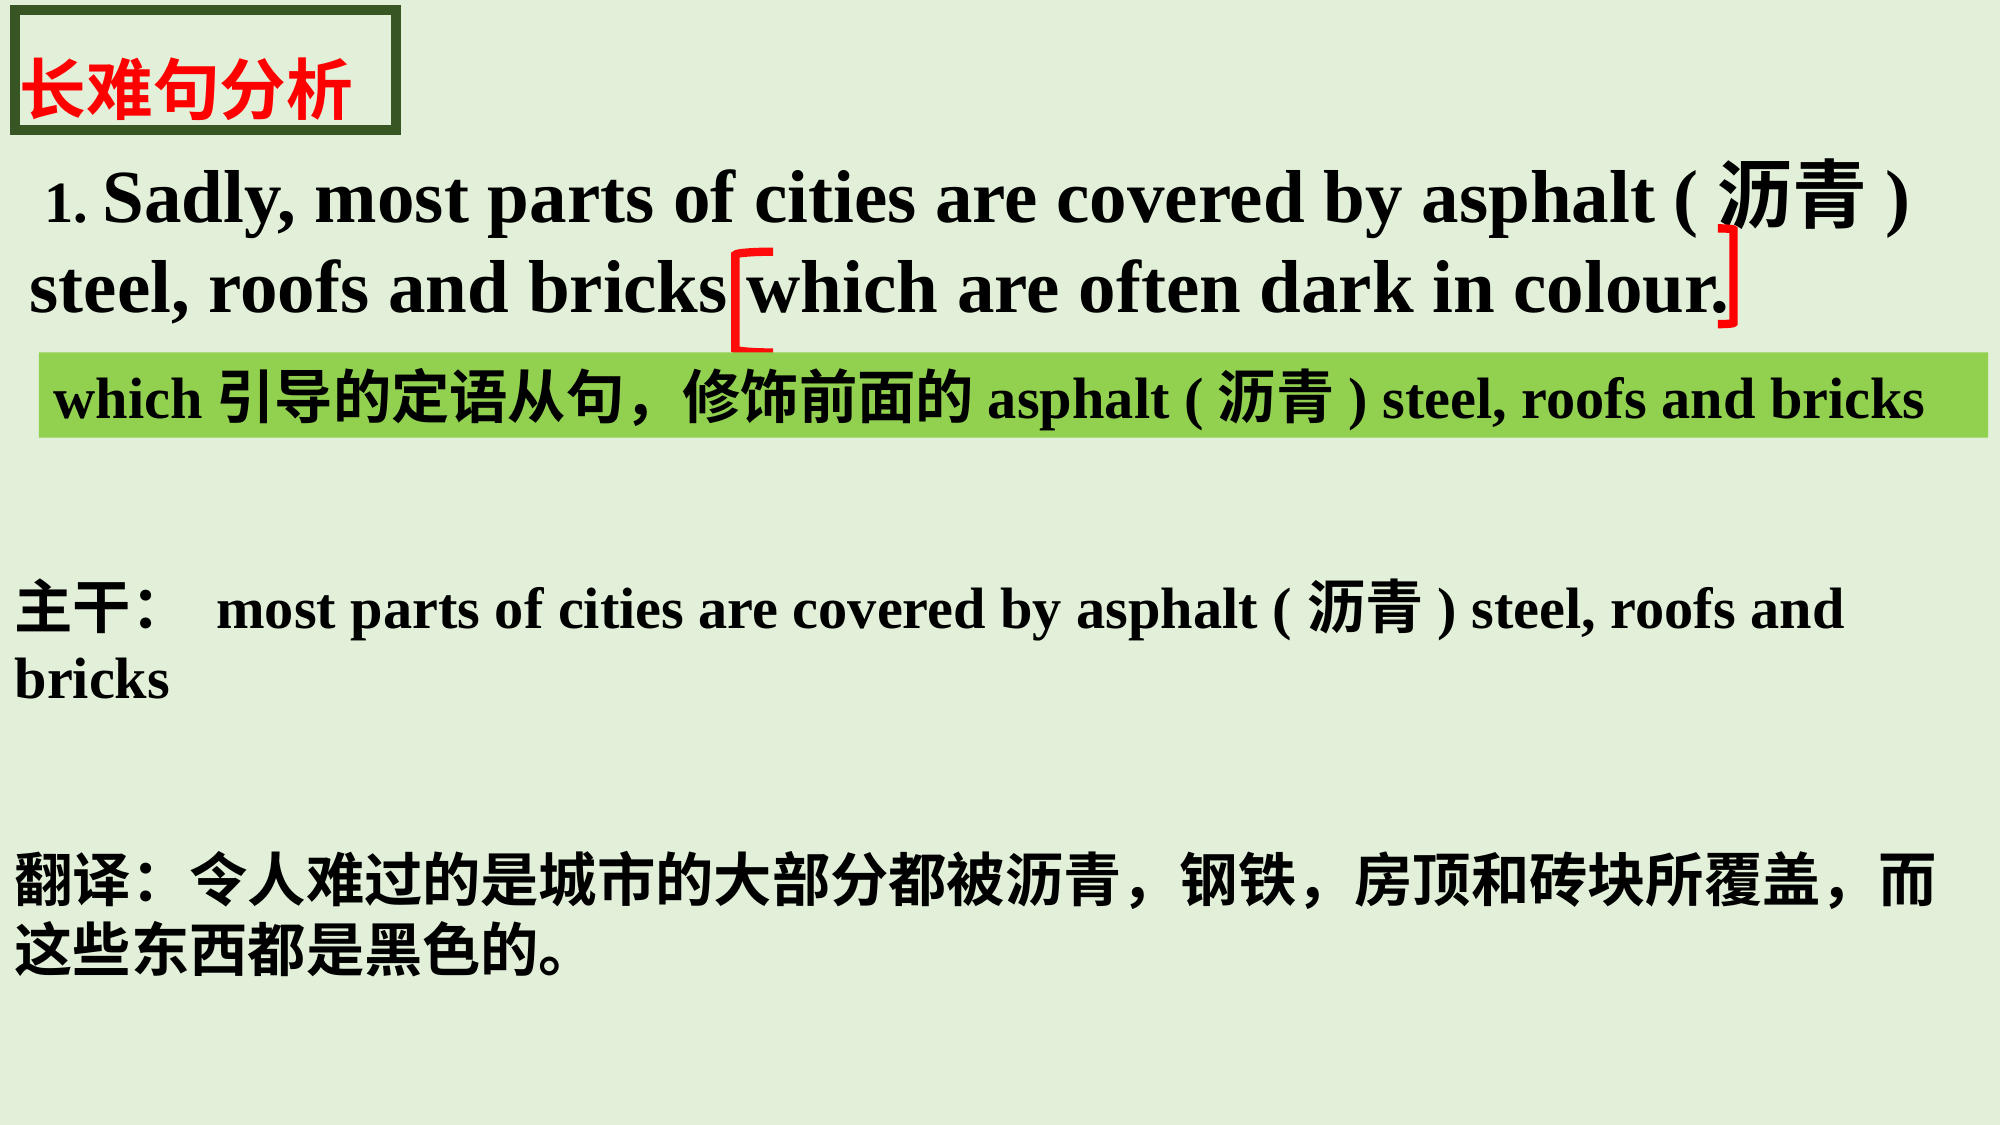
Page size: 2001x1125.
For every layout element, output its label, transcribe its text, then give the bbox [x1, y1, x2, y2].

text_box 主干： most parts of cities are covered by asphalt (沥青) steel, roofs and bricks [0, 563, 1989, 724]
text_box [734, 251, 774, 352]
text_box 长难句分析 [0, 0, 374, 135]
text_box 1. Sadly, most parts of cities are covered by asphalt (沥青) steel, roofs and bricks which are often dark in colour. [15, 139, 2000, 353]
text_box 翻译：令人难过的是城市的大部分都被沥青，钢铁，房顶和砖块所覆盖，而这些东西都是黑色的。 [0, 835, 2000, 1024]
text_box [14, 9, 397, 131]
text_box which引导的定语从句，修饰前面的asphalt (沥青) steel, roofs and bricks [38, 352, 1989, 438]
text_box [1717, 227, 1735, 325]
